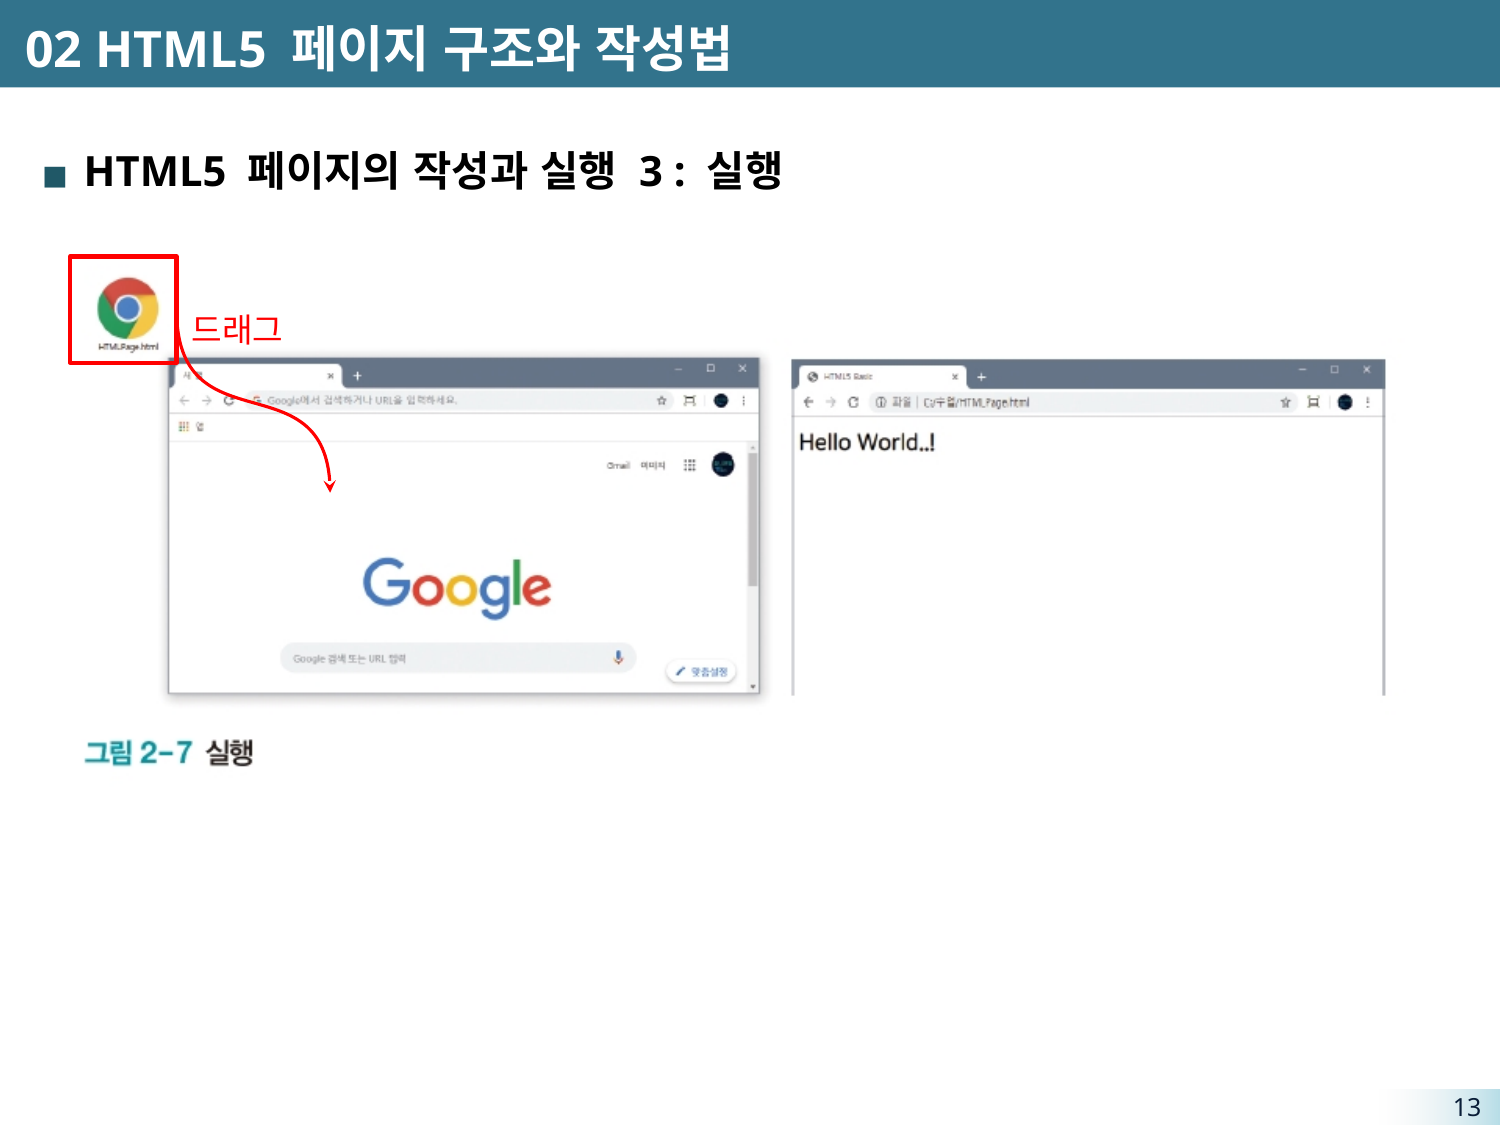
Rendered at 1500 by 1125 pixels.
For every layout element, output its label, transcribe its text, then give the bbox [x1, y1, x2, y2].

text_box [70, 256, 177, 262]
title 02 HTML5 페이지 구조와 작성법 [10, 8, 1288, 87]
list HTML5 페이지의 작성과 실행 3 : 실행 [10, 126, 1481, 1057]
picture [57, 263, 1407, 793]
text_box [161, 324, 346, 479]
